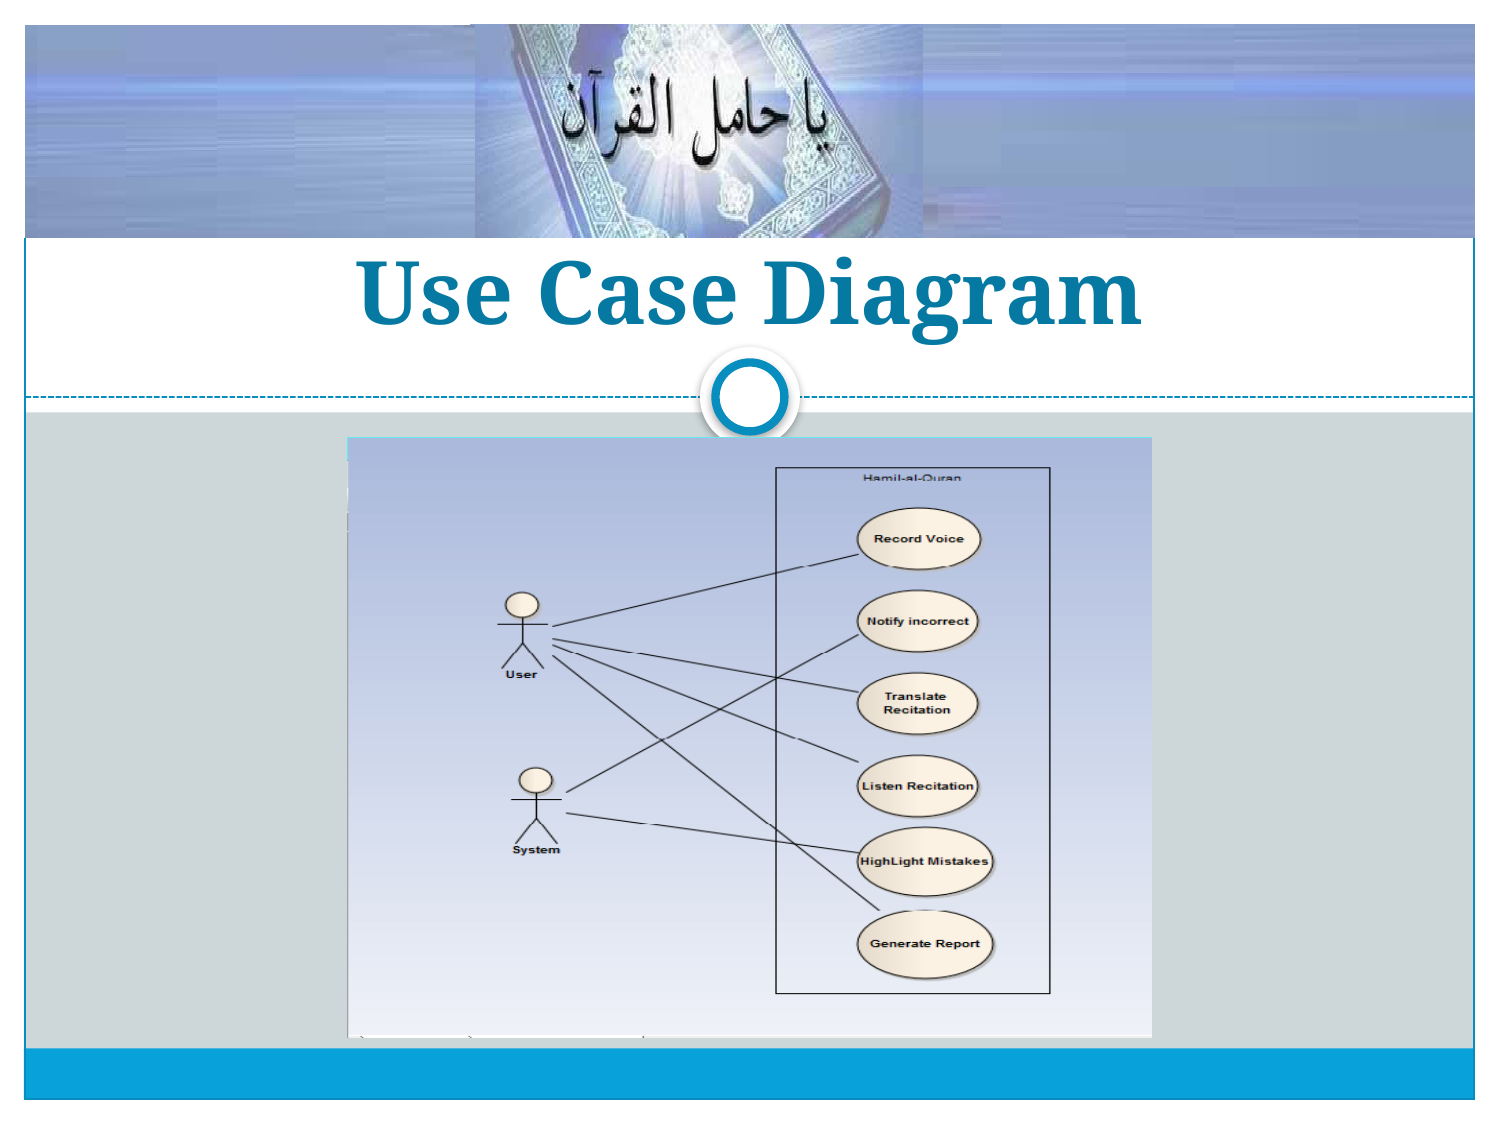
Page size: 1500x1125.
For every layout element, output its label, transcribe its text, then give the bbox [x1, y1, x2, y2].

picture [24, 24, 1476, 238]
picture [347, 437, 1153, 1038]
title Use Case Diagram [112, 249, 1388, 350]
